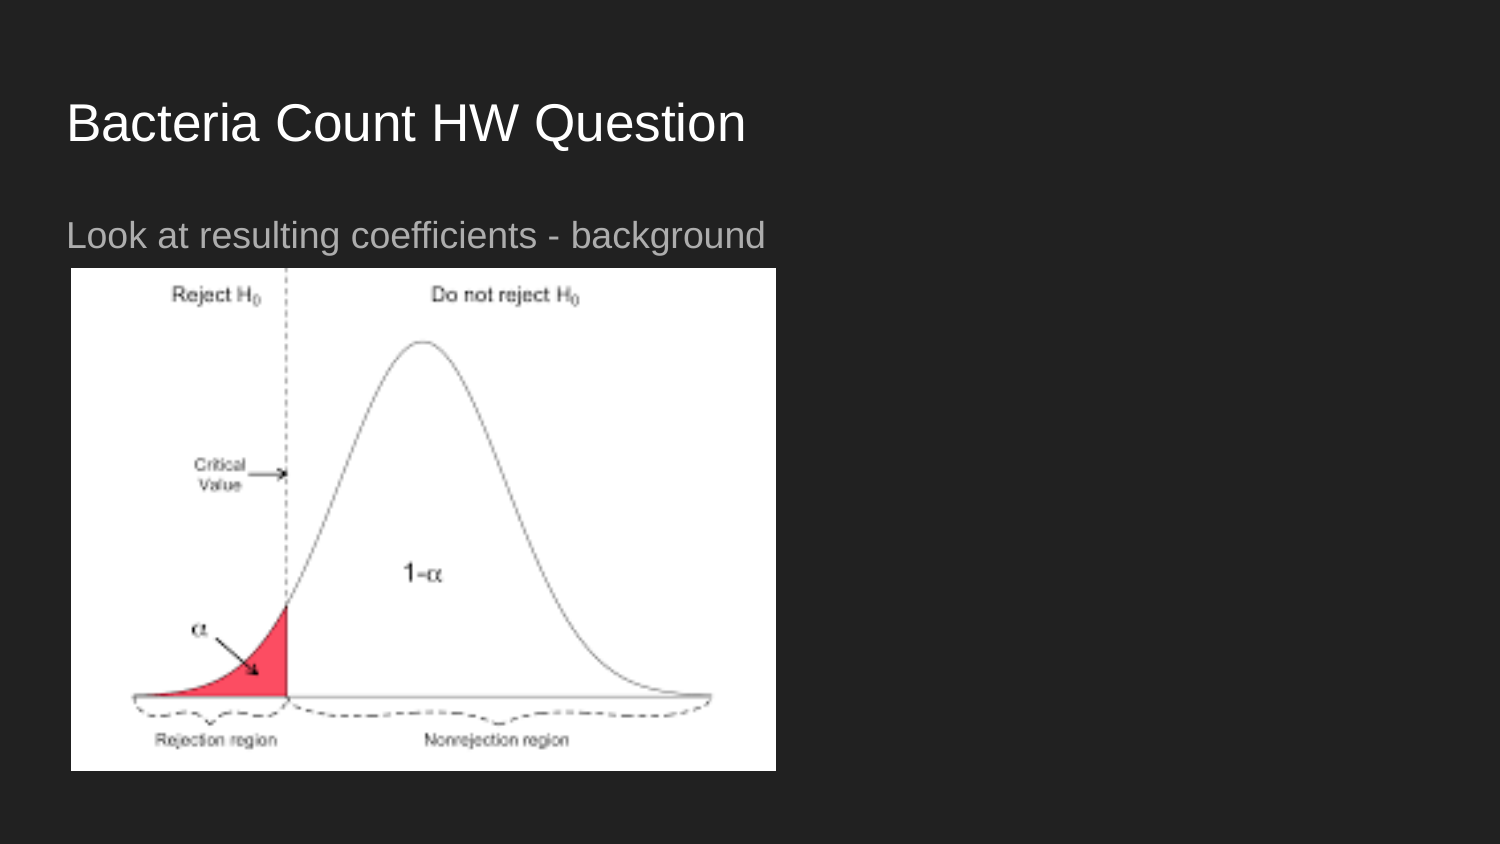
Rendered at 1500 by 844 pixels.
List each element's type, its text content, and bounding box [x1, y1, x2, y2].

picture [70, 267, 776, 772]
list Look at resulting coefficients - background [51, 189, 1449, 750]
title Bacteria Count HW Question [51, 72, 1449, 167]
